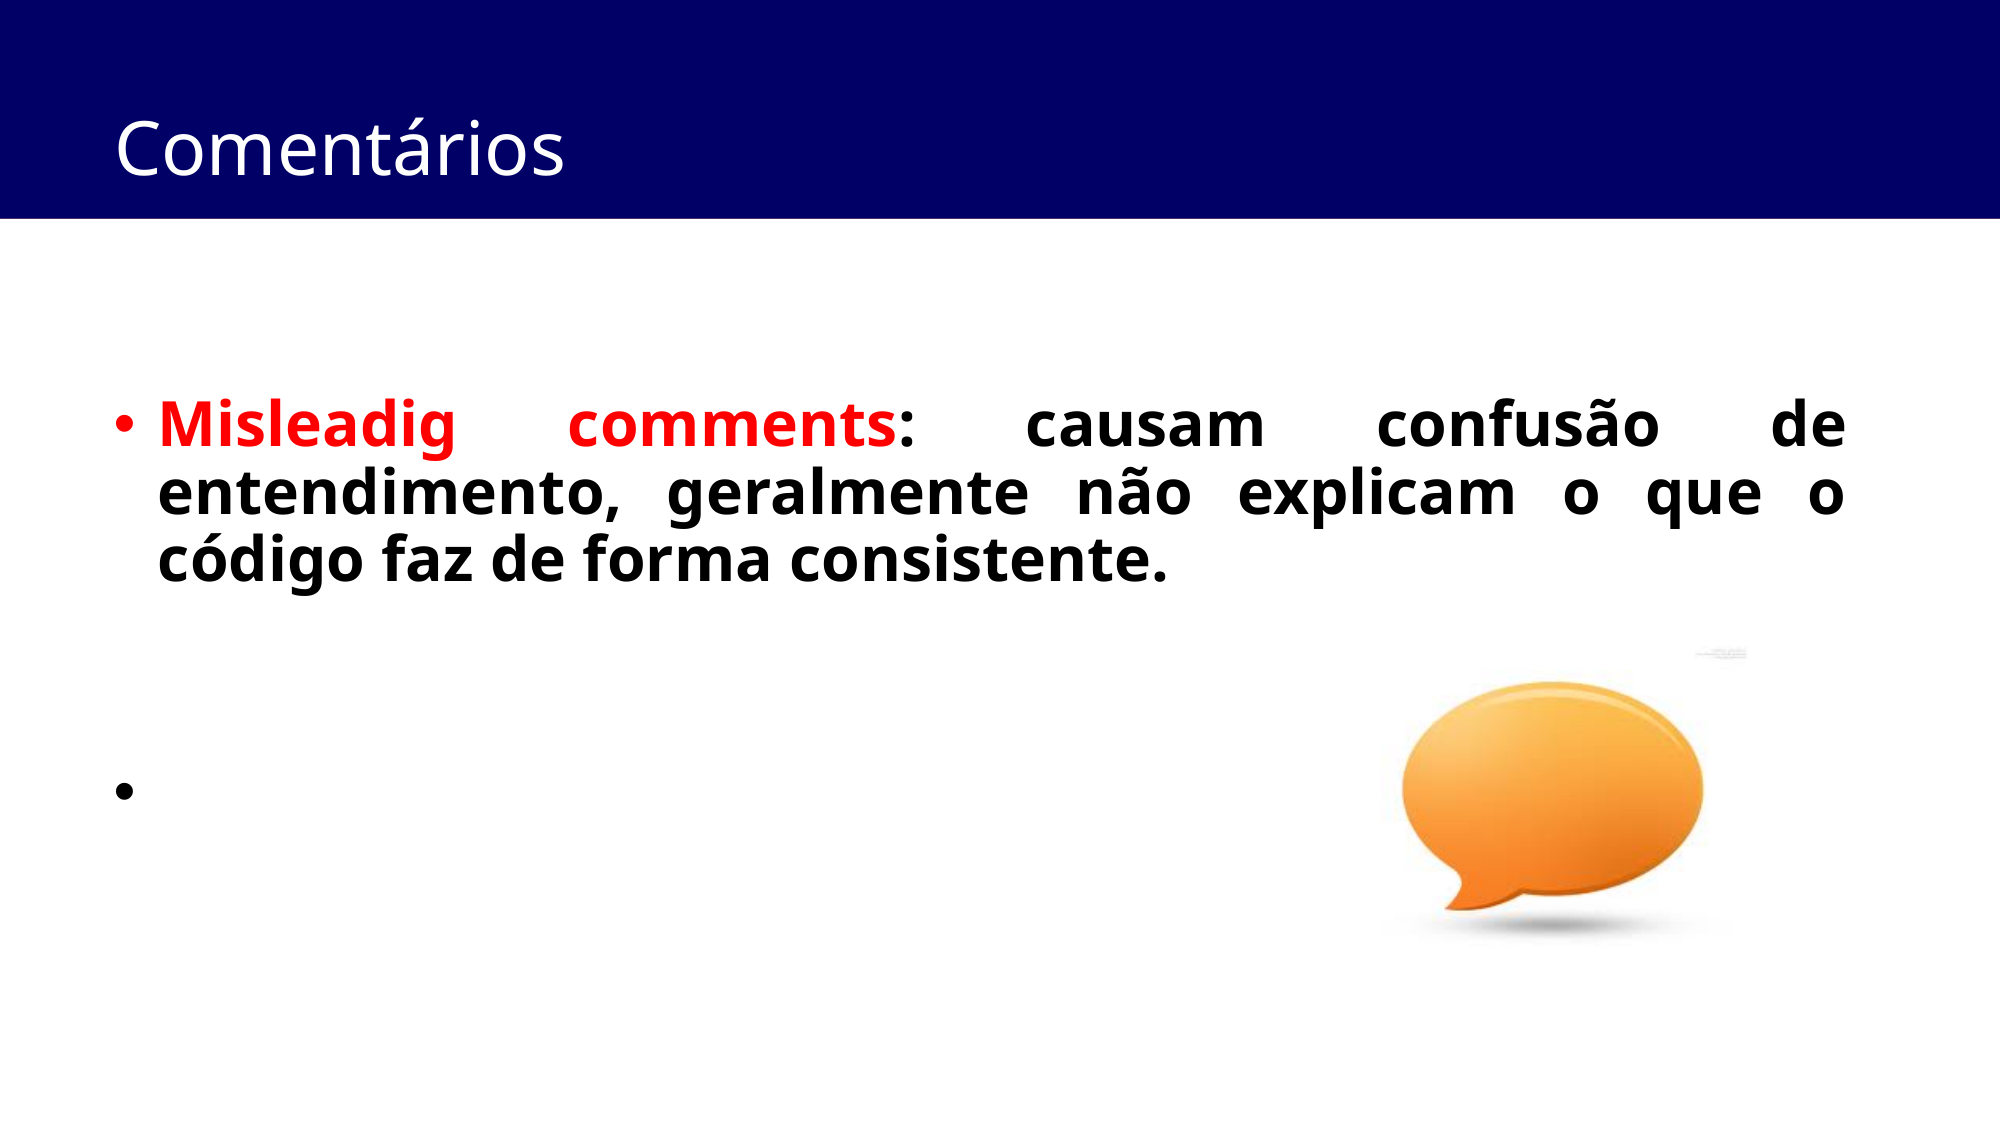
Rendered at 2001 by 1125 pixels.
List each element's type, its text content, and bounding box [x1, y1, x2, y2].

list Misleadig comments: causam confusão de entendimento, geralmente não explicam o que o código faz de forma consistente. [99, 299, 1863, 1014]
title Comentários [99, 0, 1863, 199]
picture [1357, 646, 1750, 961]
